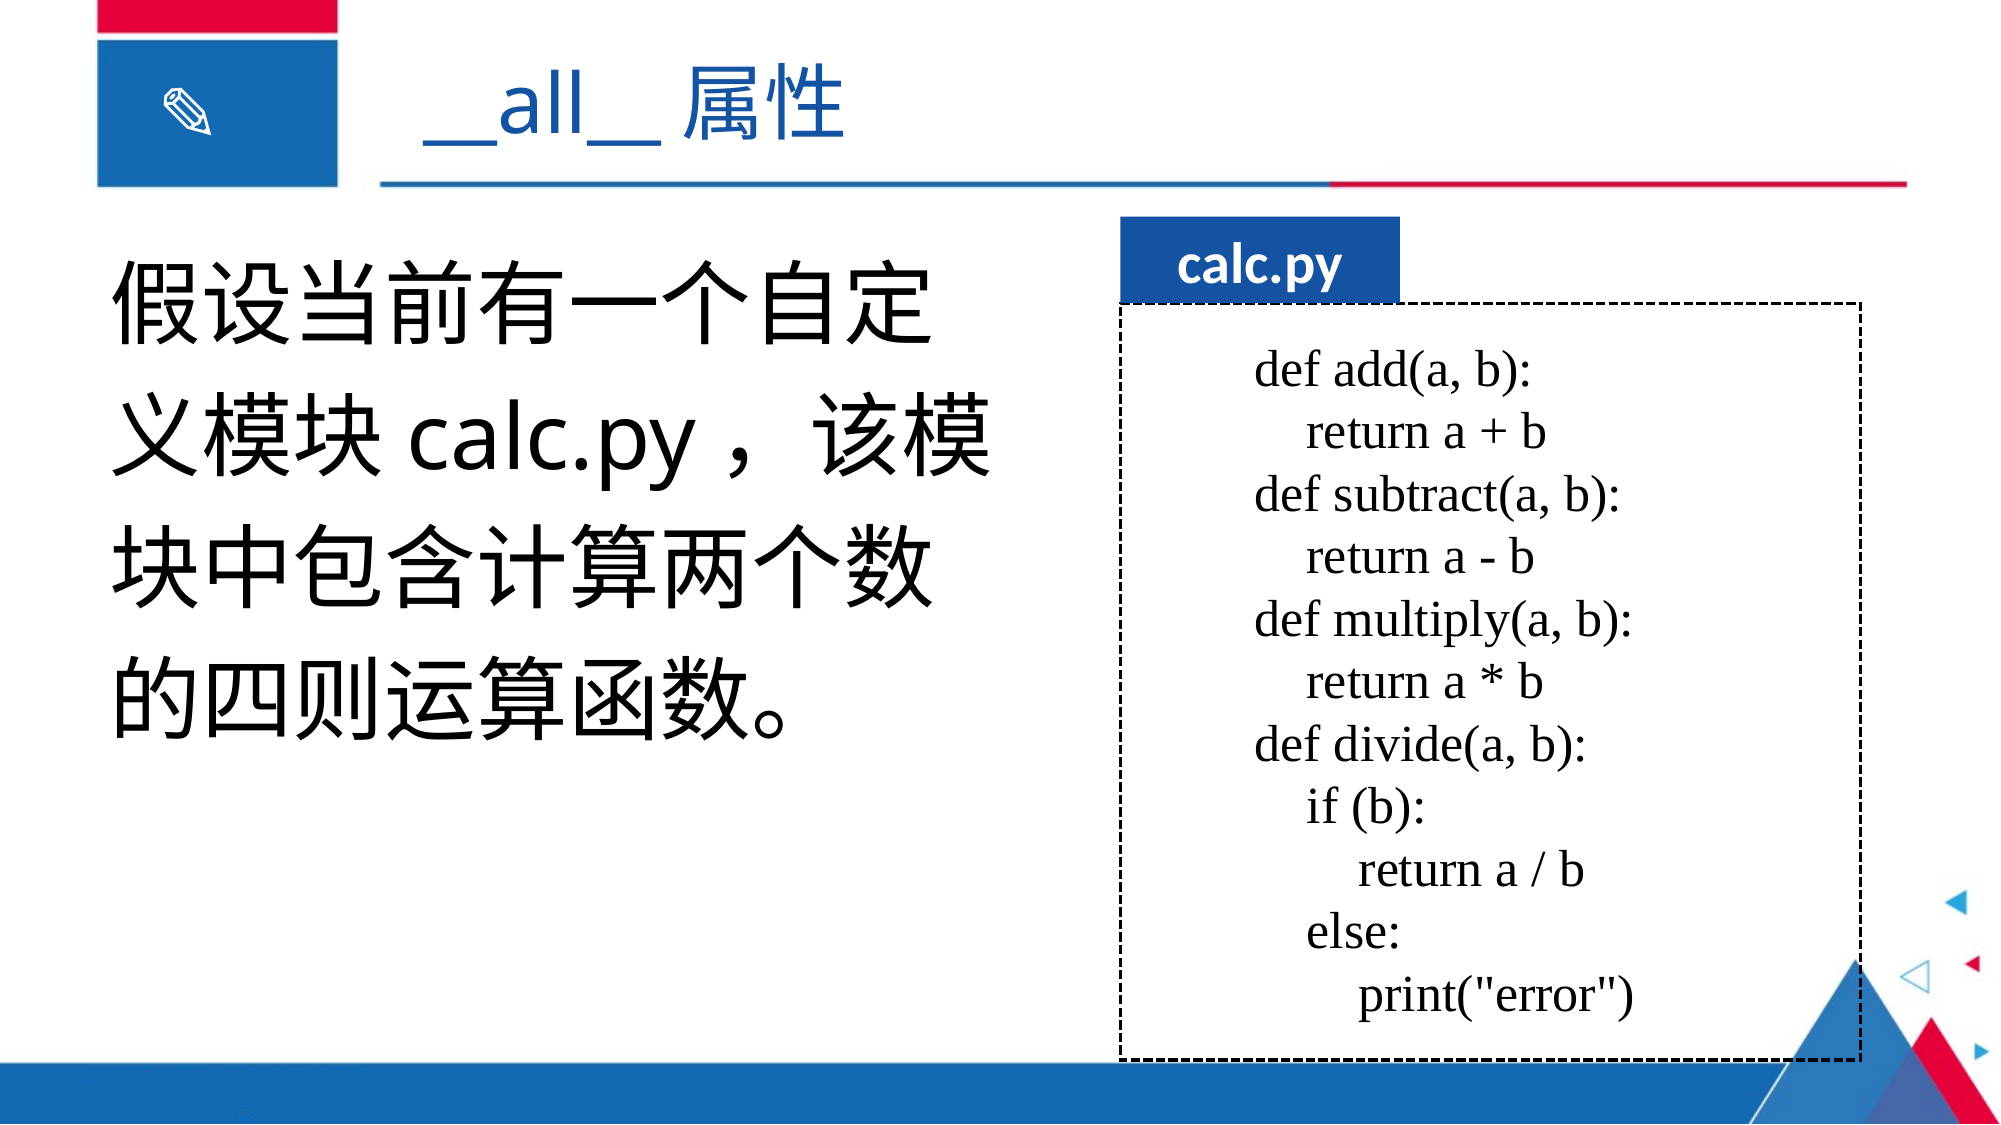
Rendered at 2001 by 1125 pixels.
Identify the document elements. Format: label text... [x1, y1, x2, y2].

text_box [1120, 303, 1861, 1061]
text_box calc.py [1119, 216, 1401, 304]
text_box __all__属性 [409, 43, 1292, 158]
text_box 假设当前有一个自定义模块calc.py，该模块中包含计算两个数的四则运算函数。 [94, 216, 1034, 760]
text_box def add(a, b): return a + b def subtract(a, b): return a - b def multiply(a, b): return a * b def divide(a, b): if (b): return a / b else: print("error") [1240, 326, 1742, 1029]
picture [0, 0, 2000, 1124]
